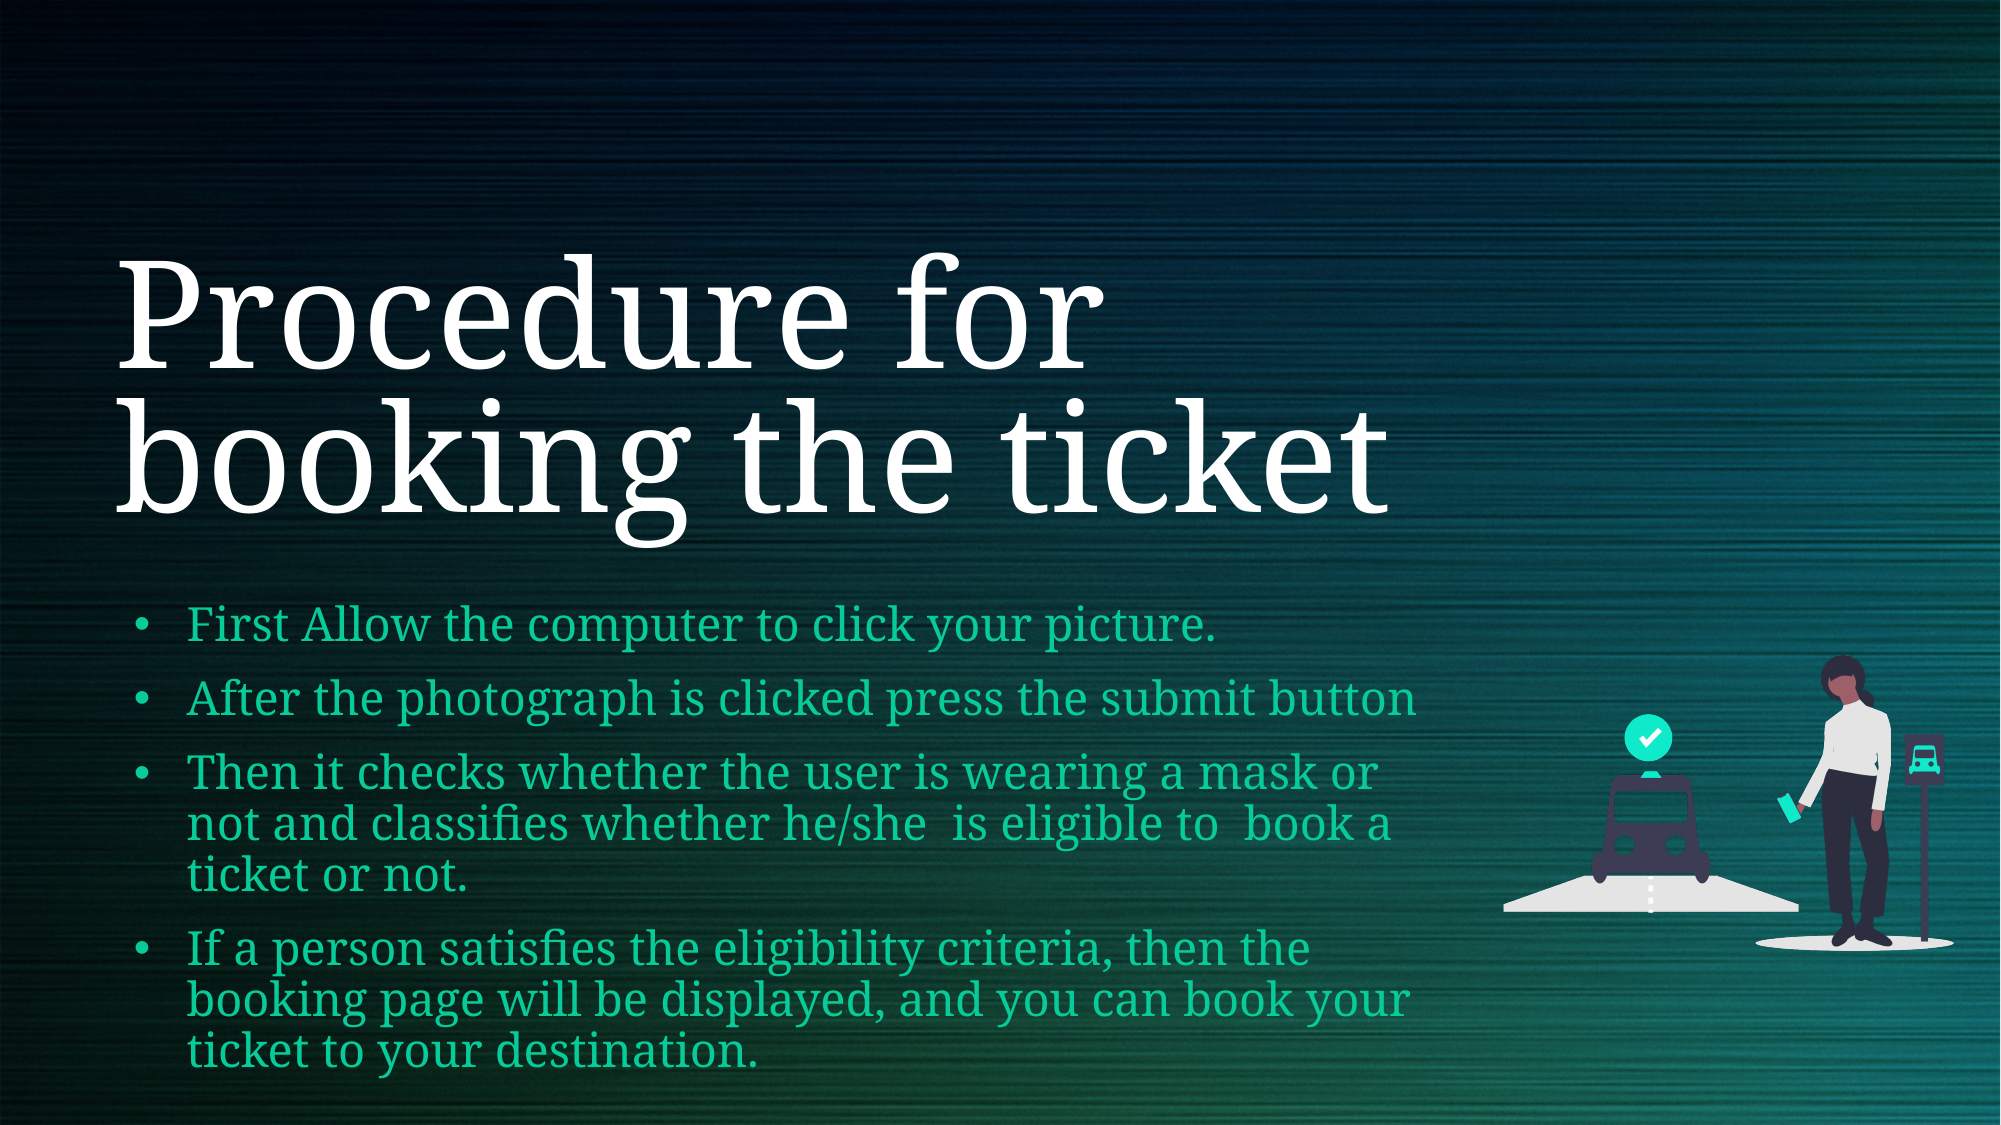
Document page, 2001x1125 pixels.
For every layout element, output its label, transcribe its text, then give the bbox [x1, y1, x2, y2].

title Procedure for booking the ticket [99, 42, 1450, 549]
picture [0, 0, 2001, 1125]
subtitle First Allow the computer to click your picture. After the photograph is clicked press the submit button Then it checks whether the user is wearing a mask or not and classifies whether he/she is eligible to book a ticket or not. If a person satisfies the eligibility criteria, then the booking page will be displayed, and you can book your ticket to your destination. [118, 593, 1469, 1090]
